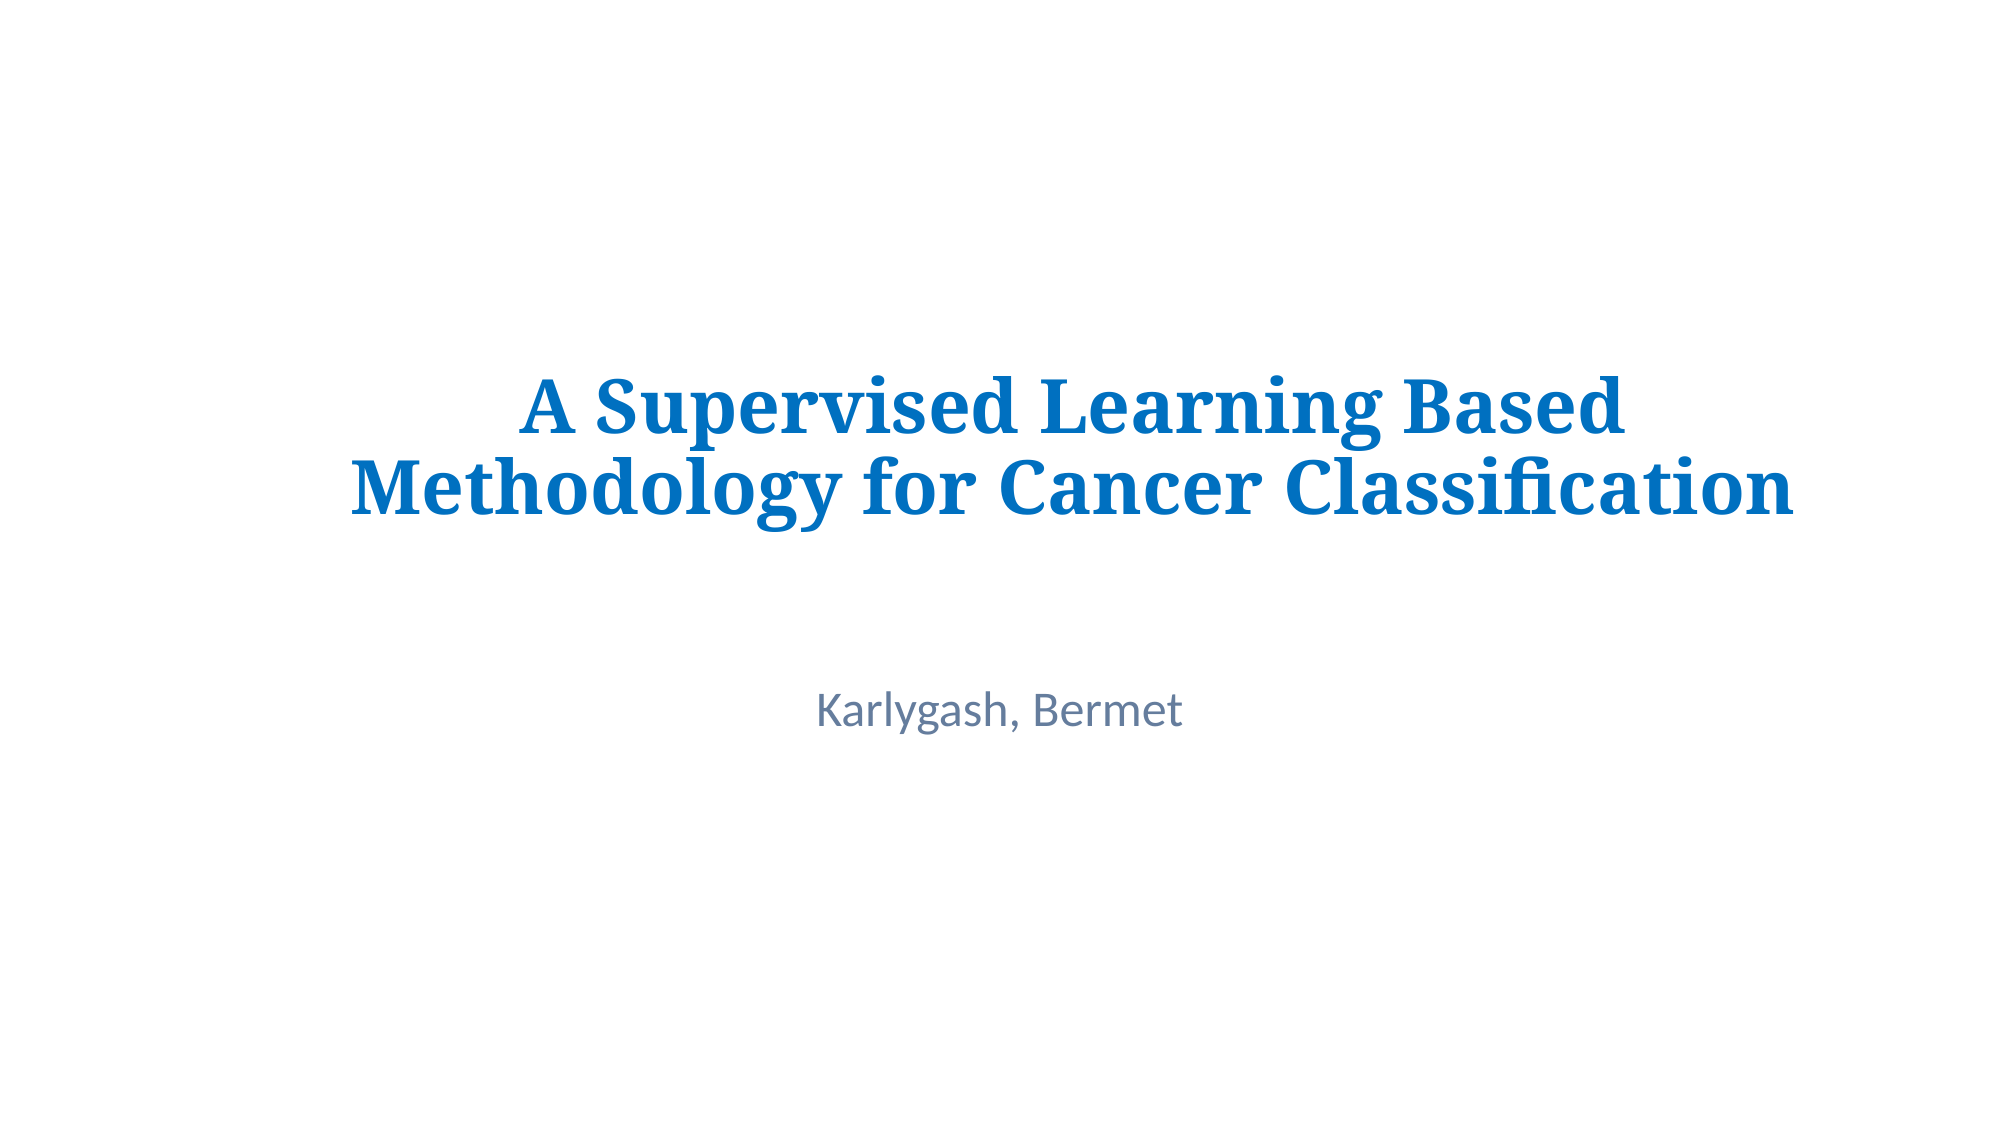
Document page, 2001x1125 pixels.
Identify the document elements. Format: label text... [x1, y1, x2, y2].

title A Supervised Learning Based Methodology for Cancer Classification [297, 262, 1850, 637]
subtitle Karlygash, Bermet [519, 675, 1481, 828]
